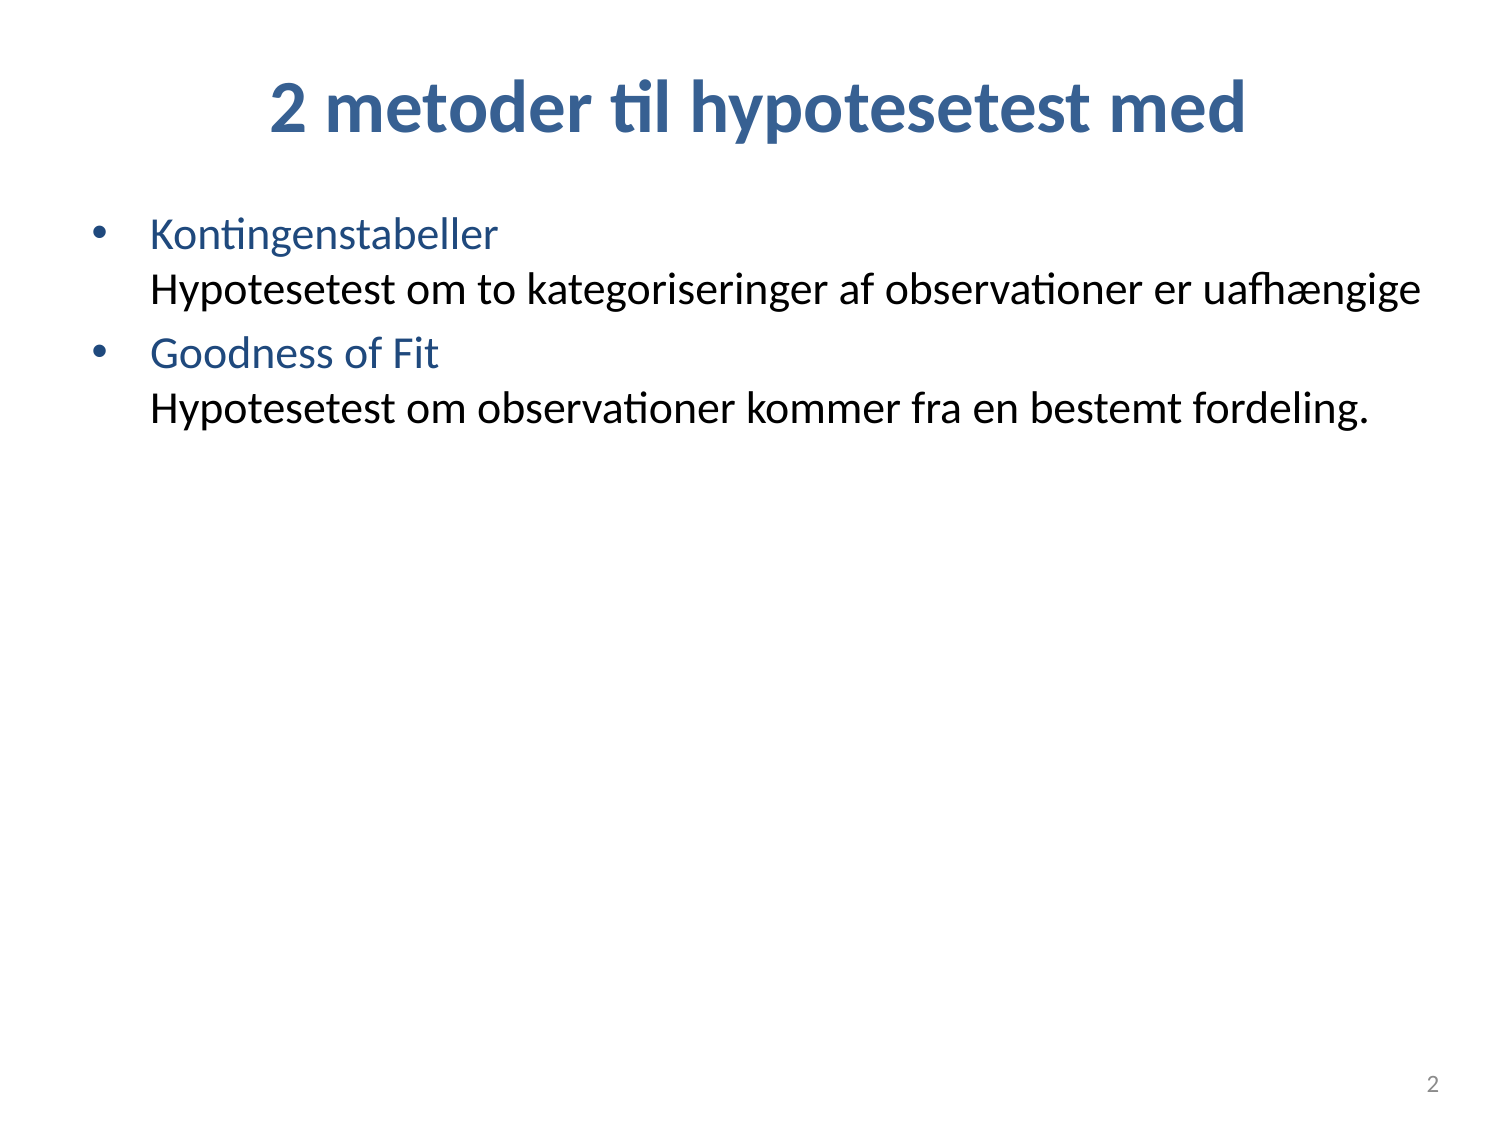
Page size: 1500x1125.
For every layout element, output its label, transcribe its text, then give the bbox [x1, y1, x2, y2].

list Kontingenstabeller Hypotesetest om to kategoriseringer af observationer er uafhængige Goodness of Fit Hypotesetest om observationer kommer fra en bestemt fordeling. [76, 196, 1459, 1106]
slide_number 2 [1104, 1058, 1455, 1107]
